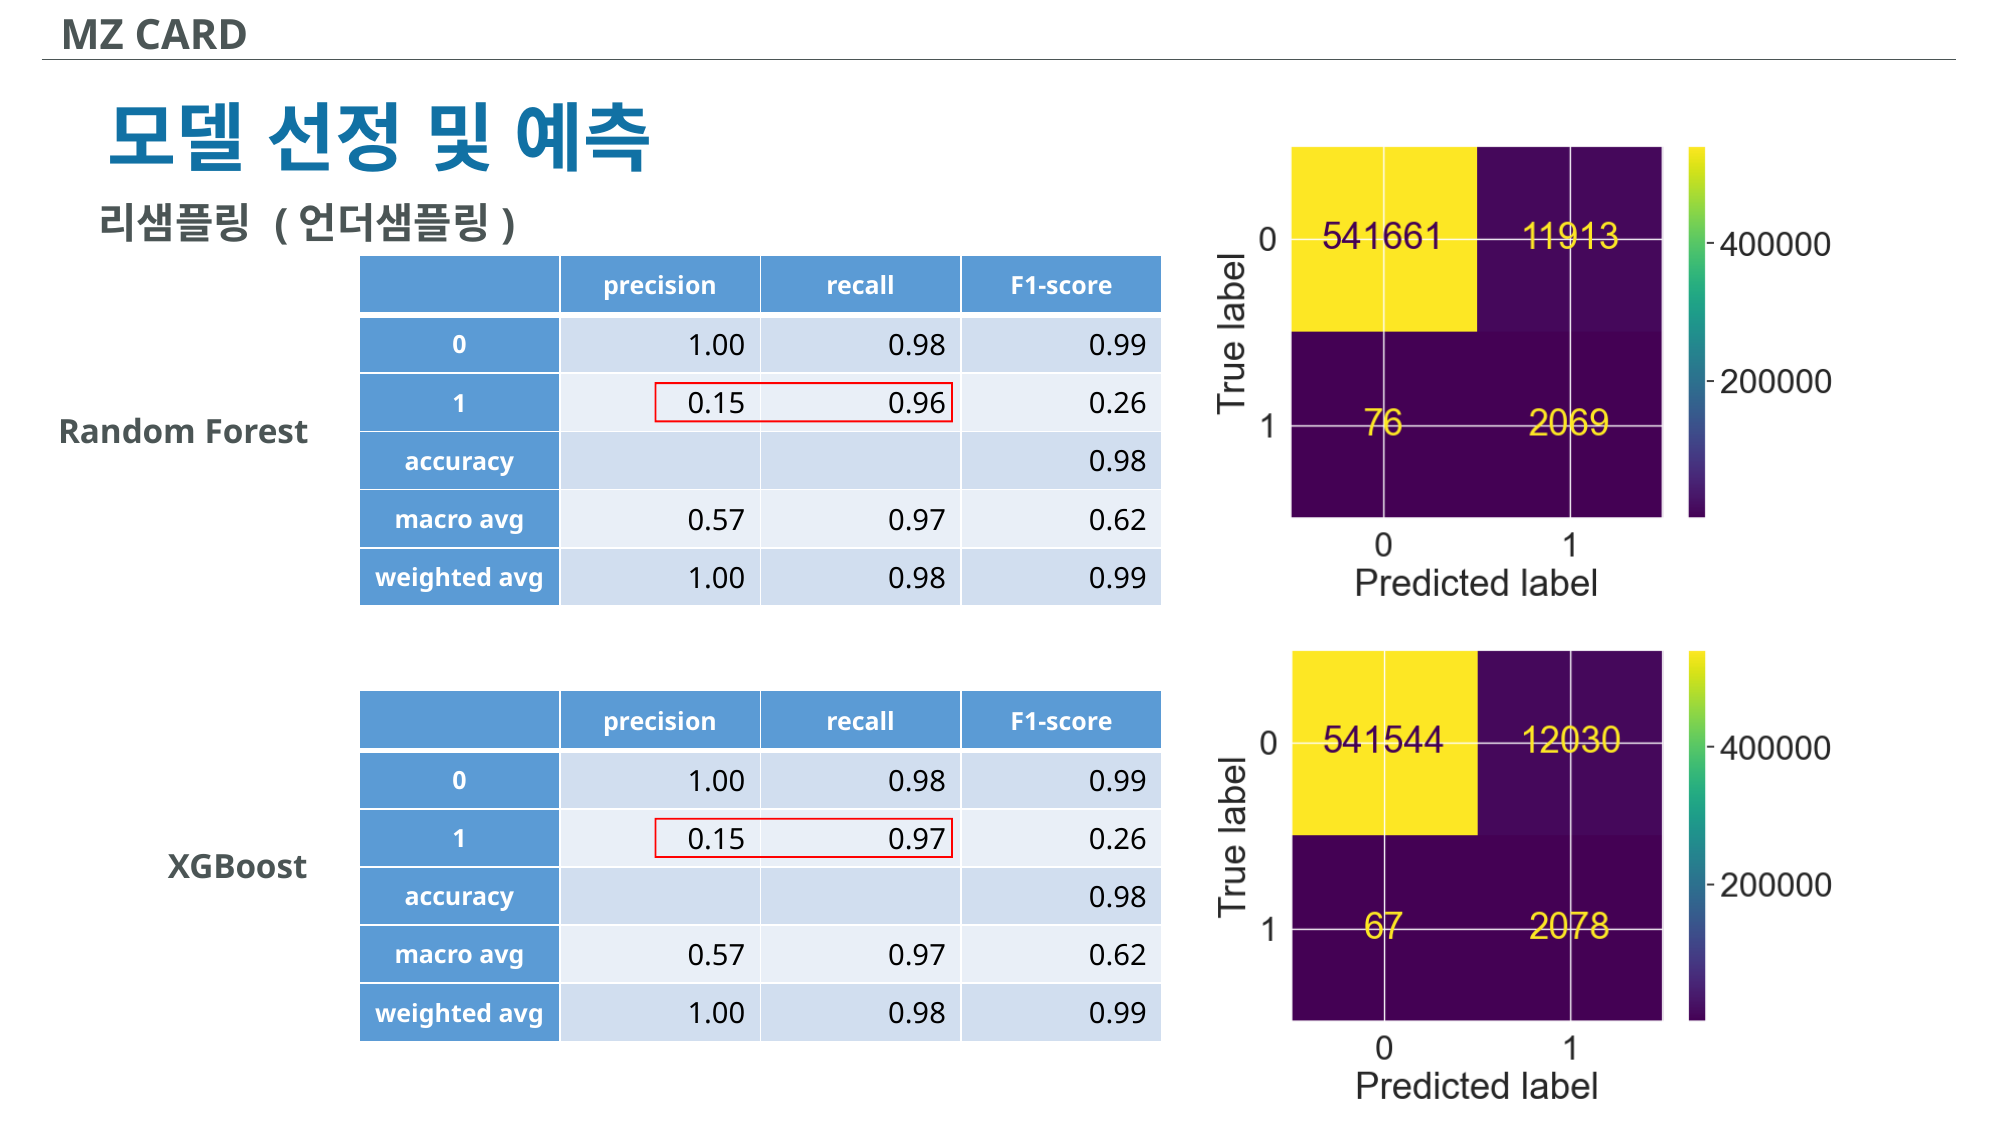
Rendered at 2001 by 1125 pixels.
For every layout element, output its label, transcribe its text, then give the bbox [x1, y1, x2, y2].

table_cell 0.99 [962, 318, 1161, 372]
table_cell 1.00 [561, 984, 760, 1041]
table_cell 0.98 [761, 318, 960, 372]
text_box 모델 선정 및 예측 [92, 83, 669, 188]
table_cell [761, 868, 960, 924]
table_cell 0.62 [962, 926, 1161, 982]
picture [1208, 136, 1842, 613]
table_cell 0 [360, 753, 559, 808]
table_cell 0.26 [962, 374, 1161, 431]
table_cell 0.62 [962, 490, 1161, 547]
table_cell 0.98 [761, 549, 960, 605]
table_cell macro avg [360, 490, 559, 547]
table_cell 0.96 [761, 374, 960, 431]
table_cell 0.99 [962, 984, 1161, 1041]
table_cell weighted avg [360, 549, 559, 605]
table_cell 0.57 [561, 490, 760, 547]
text_box Random Forest [7, 402, 324, 458]
table_cell weighted avg [360, 984, 559, 1041]
picture [1209, 640, 1842, 1116]
table_cell 0.97 [761, 926, 960, 982]
table_cell accuracy [360, 432, 559, 489]
table_cell 0.97 [761, 810, 960, 866]
table_cell [561, 432, 760, 489]
table_cell 1.00 [561, 753, 760, 808]
text_box [653, 817, 954, 859]
table_cell 0.57 [561, 926, 760, 982]
table_header recall [761, 256, 960, 312]
table_cell [761, 432, 960, 489]
text_box MZ CARD [45, 0, 264, 59]
table_cell 0.98 [962, 432, 1161, 489]
table_header precision [561, 256, 760, 312]
table_cell 1 [360, 374, 559, 431]
text_box 리샘플링 (언더샘플링) [83, 189, 902, 255]
table_cell 0.99 [962, 753, 1161, 808]
table_cell 0.26 [962, 810, 1161, 866]
table_cell 1.00 [561, 318, 760, 372]
table_header precision [561, 691, 760, 748]
table_header [360, 256, 559, 312]
text_box MZ CARD [45, 60, 264, 65]
table_cell 0.15 [561, 810, 760, 866]
table_header recall [761, 691, 960, 748]
table_cell 0.98 [962, 868, 1161, 924]
table_cell accuracy [360, 868, 559, 924]
table_cell macro avg [360, 926, 559, 982]
table_cell 0.99 [962, 549, 1161, 605]
table_header F1-score [962, 256, 1161, 312]
text_box XGBoost [6, 837, 323, 893]
table_cell 1 [360, 810, 559, 866]
table_cell [561, 868, 760, 924]
table_cell 1.00 [561, 549, 760, 605]
table_header [360, 691, 559, 748]
table_cell 0 [360, 318, 559, 372]
text_box [653, 381, 954, 423]
table_cell 0.98 [761, 984, 960, 1041]
table_cell 0.98 [761, 753, 960, 808]
table_cell 0.15 [561, 374, 760, 431]
table_cell 0.97 [761, 490, 960, 547]
table_header F1-score [962, 691, 1161, 748]
